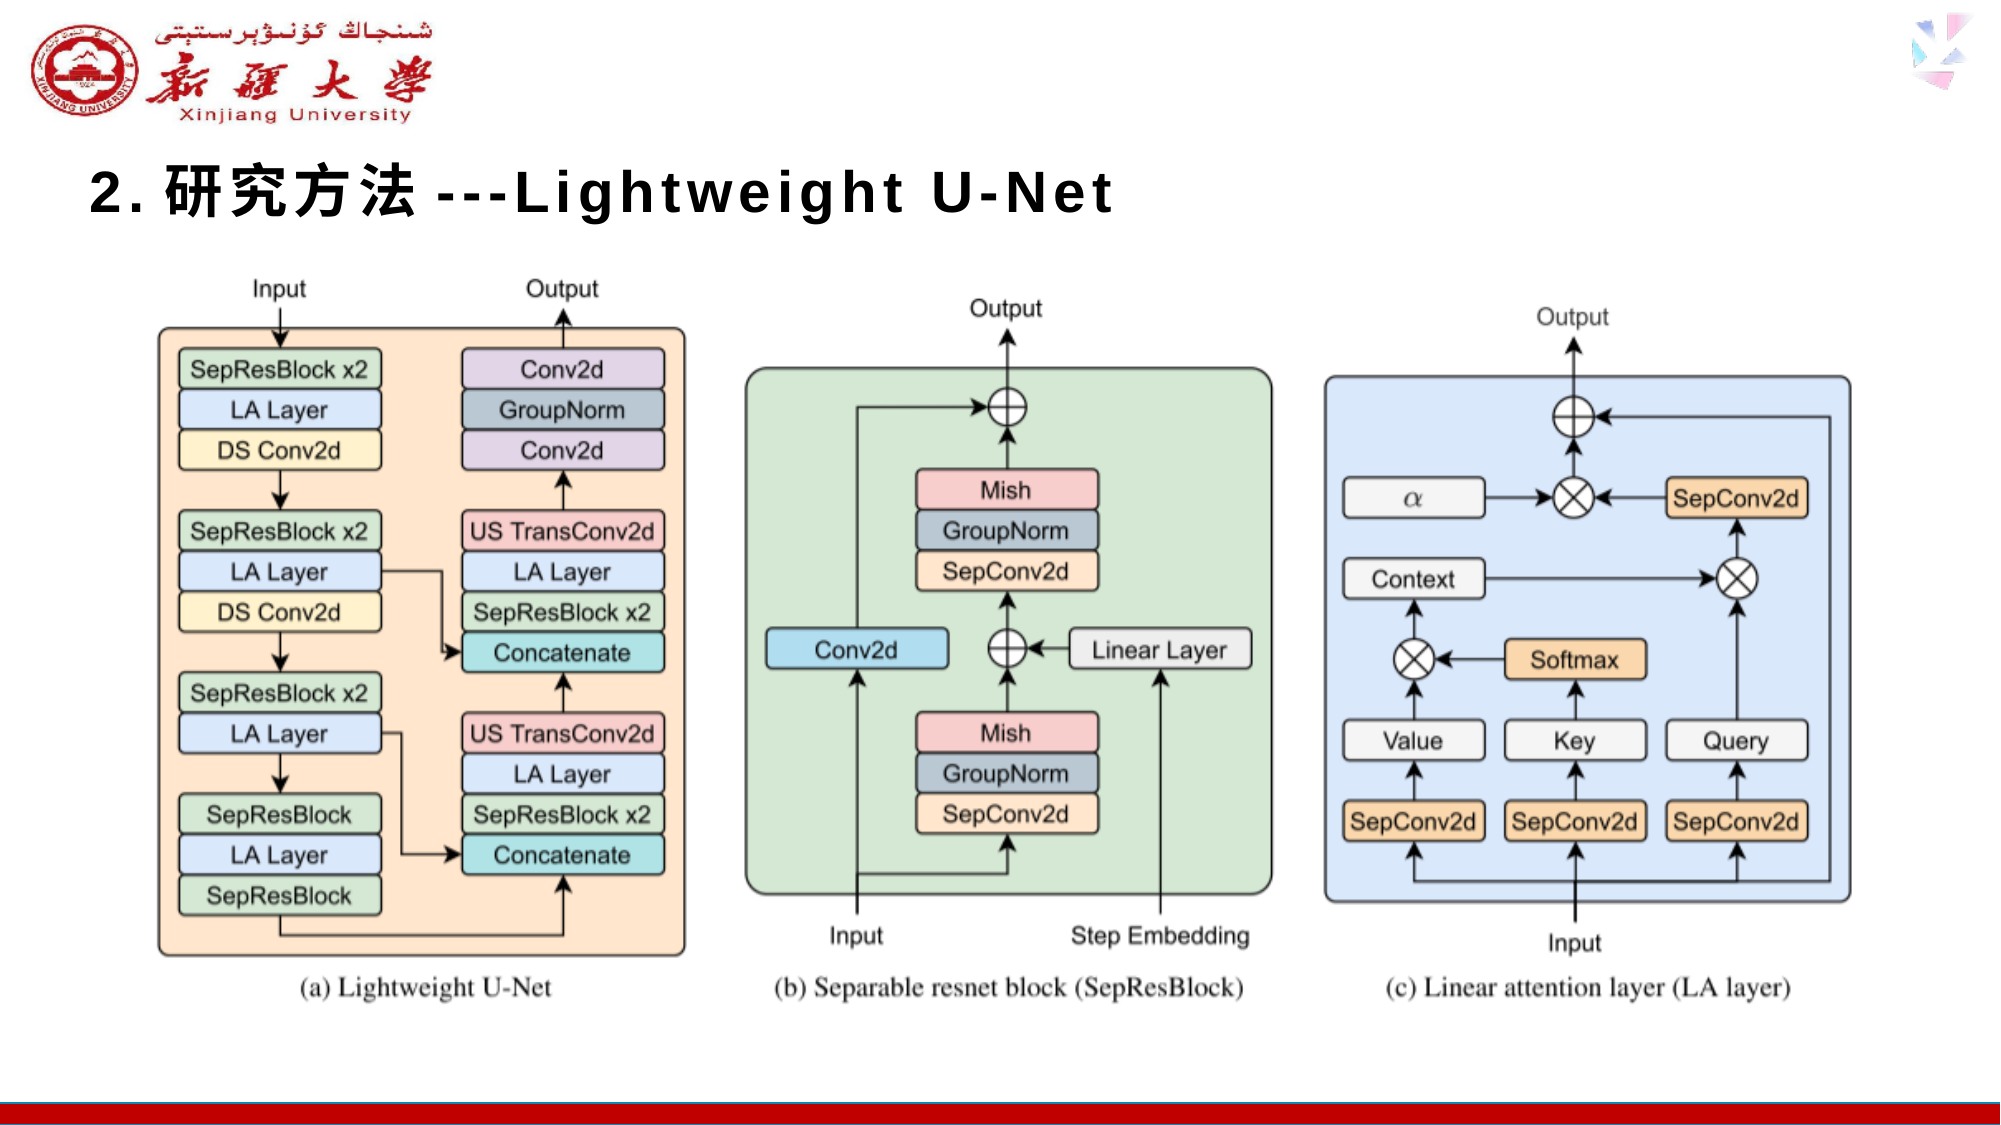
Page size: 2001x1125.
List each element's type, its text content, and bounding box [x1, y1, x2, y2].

text_box [0, 1102, 2000, 1125]
picture [1881, 0, 2000, 101]
picture [120, 261, 1880, 1012]
text_box 2.研究方法---Lightweight U-Net [74, 130, 1875, 247]
picture [0, 0, 482, 143]
